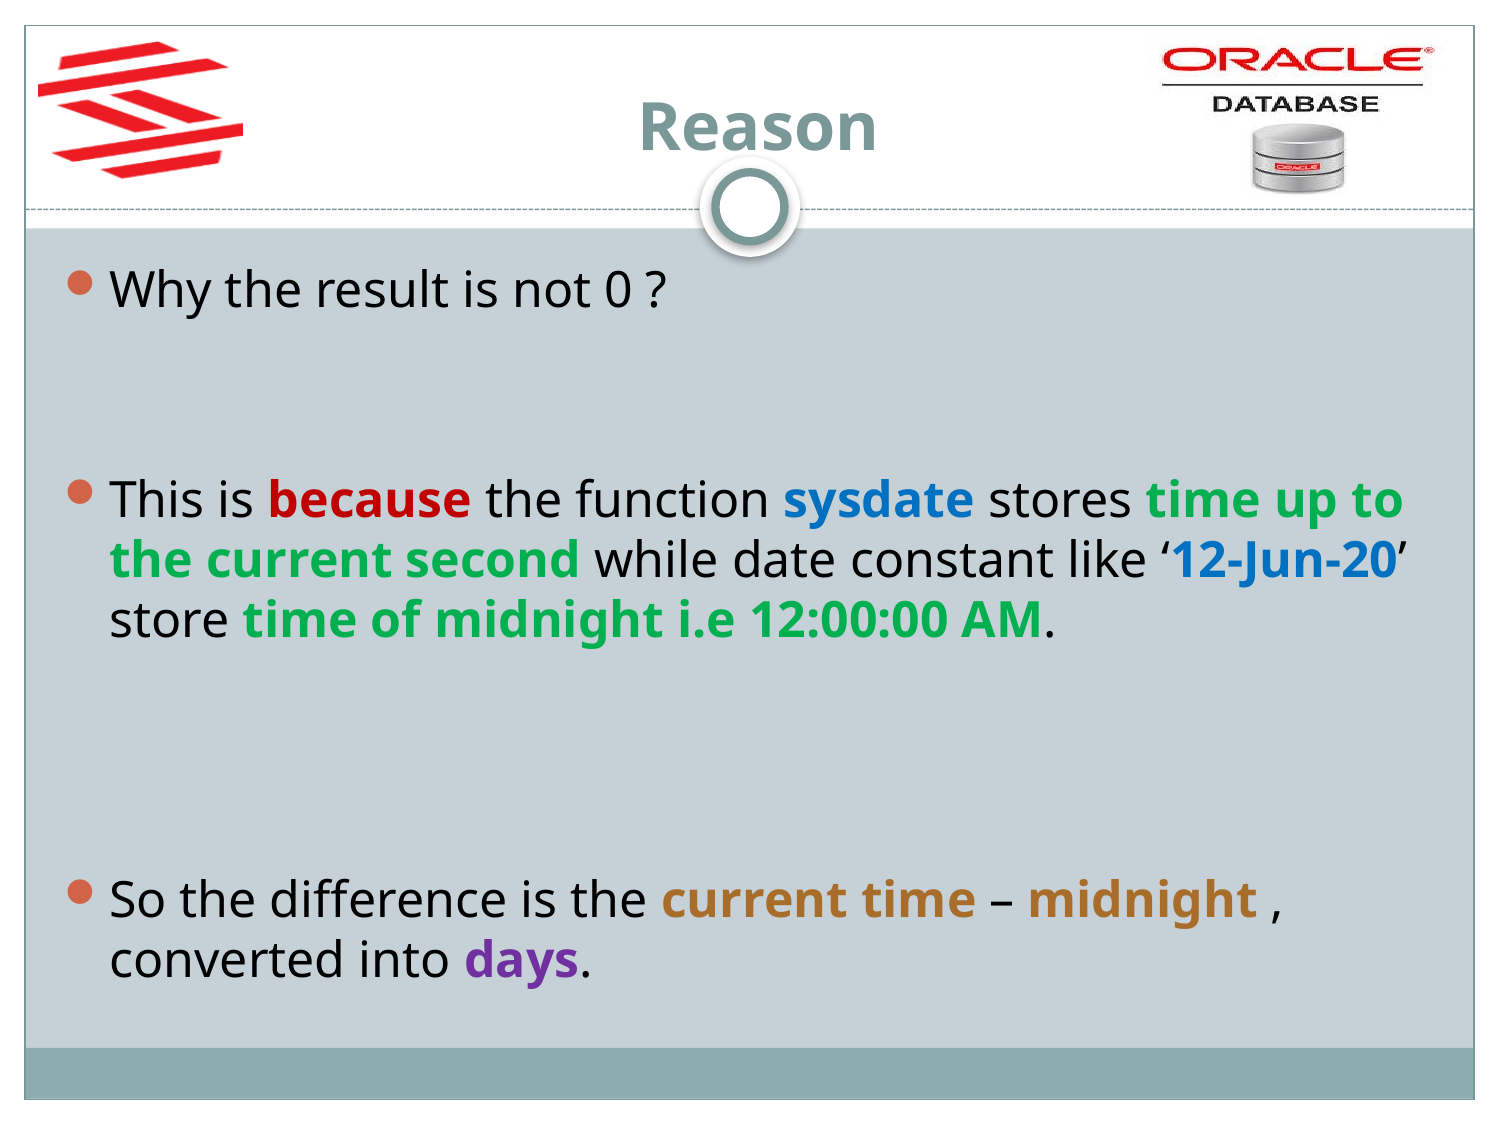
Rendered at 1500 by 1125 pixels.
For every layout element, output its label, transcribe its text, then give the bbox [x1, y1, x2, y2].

list Why the result is not 0 ? This is because the function sysdate stores time up to the current second while date constant like ‘12-Jun-20’ store time of midnight i.e 12:00:00 AM. So the difference is the current time – midnight , converted into days. [49, 250, 1445, 1047]
picture [37, 40, 243, 185]
title Reason [248, 46, 1141, 172]
picture [1148, 34, 1453, 200]
